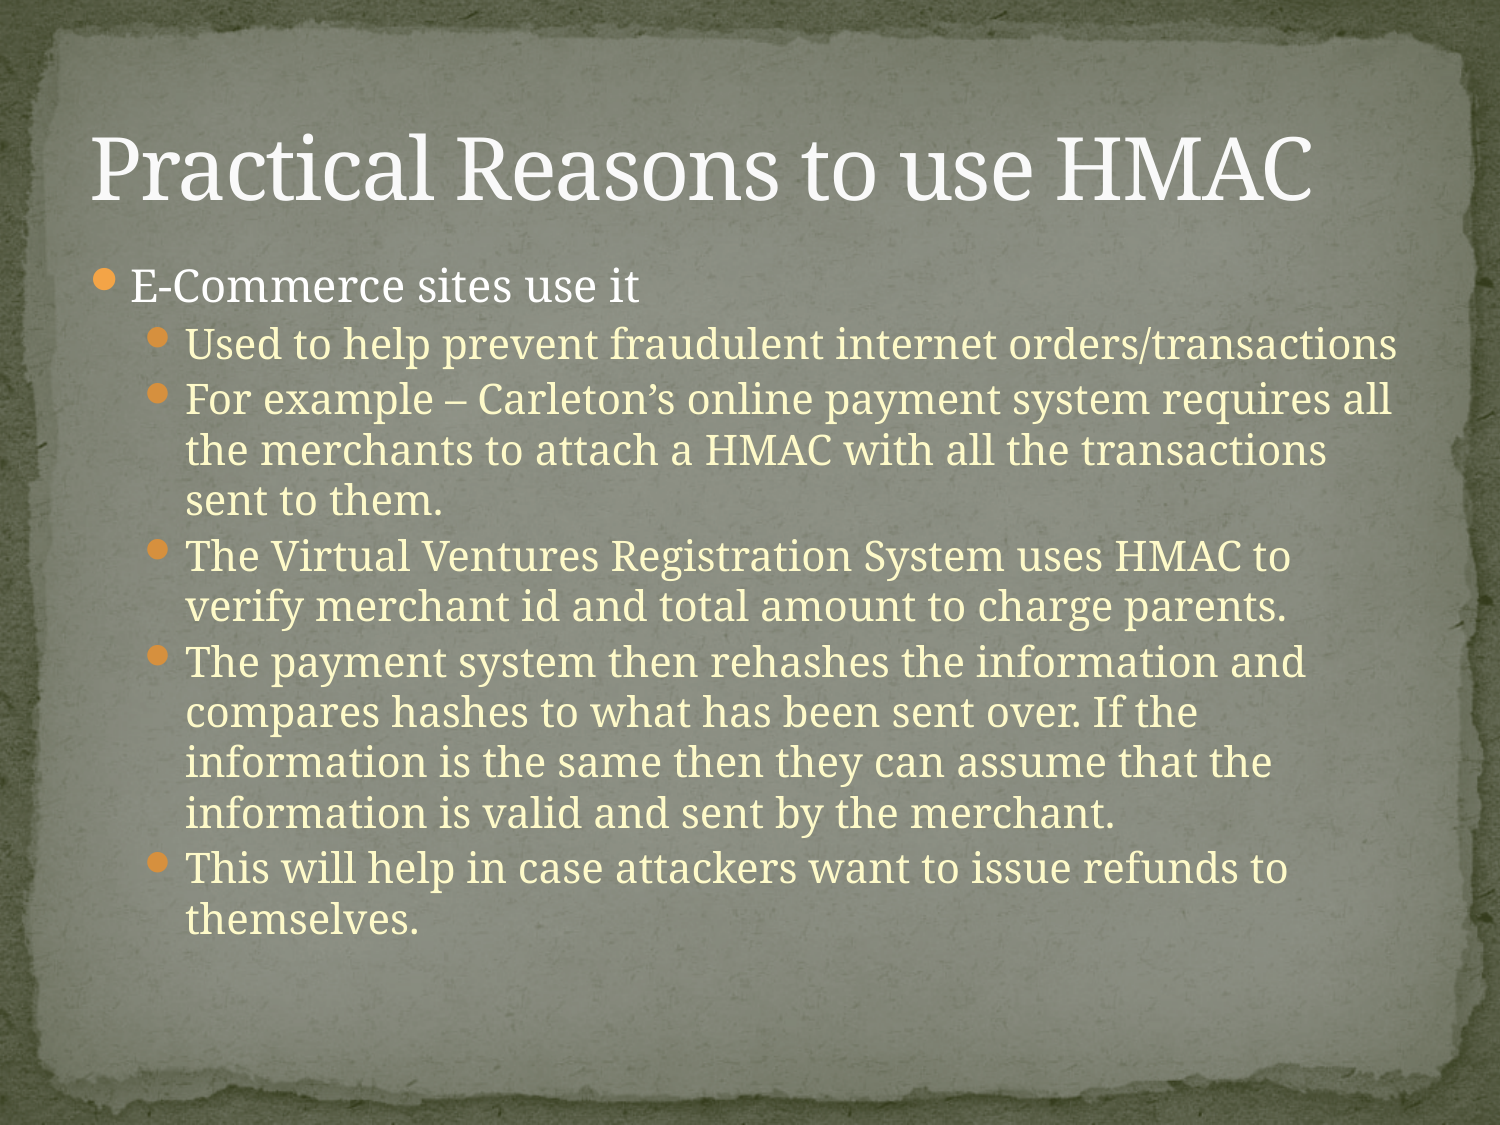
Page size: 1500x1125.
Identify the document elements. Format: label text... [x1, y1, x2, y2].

list E-Commerce sites use it Used to help prevent fraudulent internet orders/transactions For example – Carleton’s online payment system requires all the merchants to attach a HMAC with all the transactions sent to them. The Virtual Ventures Registration System uses HMAC to verify merchant id and total amount to charge parents. The payment system then rehashes the information and compares hashes to what has been sent over. If the information is the same then they can assume that the information is valid and sent by the merchant. This will help in case attackers want to issue refunds to themselves. [75, 249, 1425, 1000]
title Practical Reasons to use HMAC [74, 24, 1425, 225]
